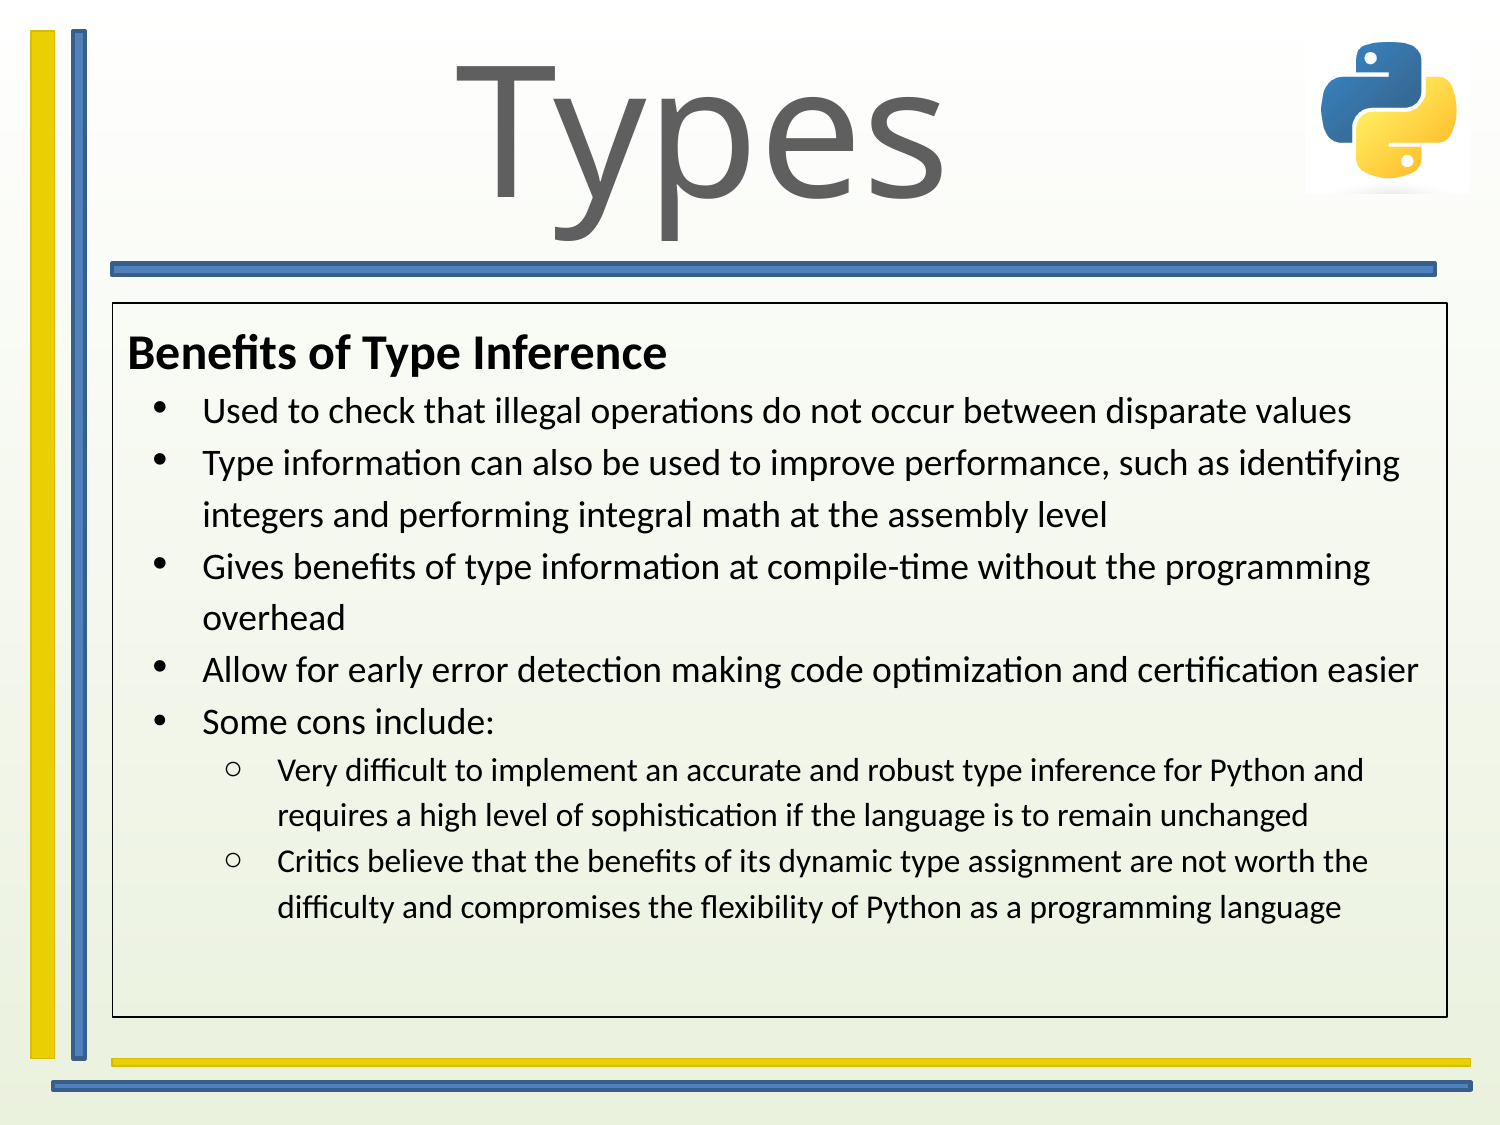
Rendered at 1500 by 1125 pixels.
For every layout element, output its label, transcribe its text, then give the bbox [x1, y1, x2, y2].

text_box [112, 263, 1435, 276]
text_box [1305, 30, 1471, 194]
text_box [73, 30, 85, 1059]
text_box [30, 30, 55, 1059]
text_box [112, 1058, 1471, 1067]
title Types [135, 30, 1270, 219]
list Benefits of Type Inference Used to check that illegal operations do not occur between disparate values Type information can also be used to improve performance, such as identifying integers and performing integral math at the assembly level Gives beneﬁts of type information at compile-time without the programming overhead Allow for early error detection making code optimization and certification easier Some cons include: Very difficult to implement an accurate and robust type inference for Python and requires a high level of sophistication if the language is to remain unchanged Critics believe that the benefits of its dynamic type assignment are not worth the difficulty and compromises the flexibility of Python as a programming language [112, 303, 1448, 1017]
text_box [53, 1082, 1471, 1090]
